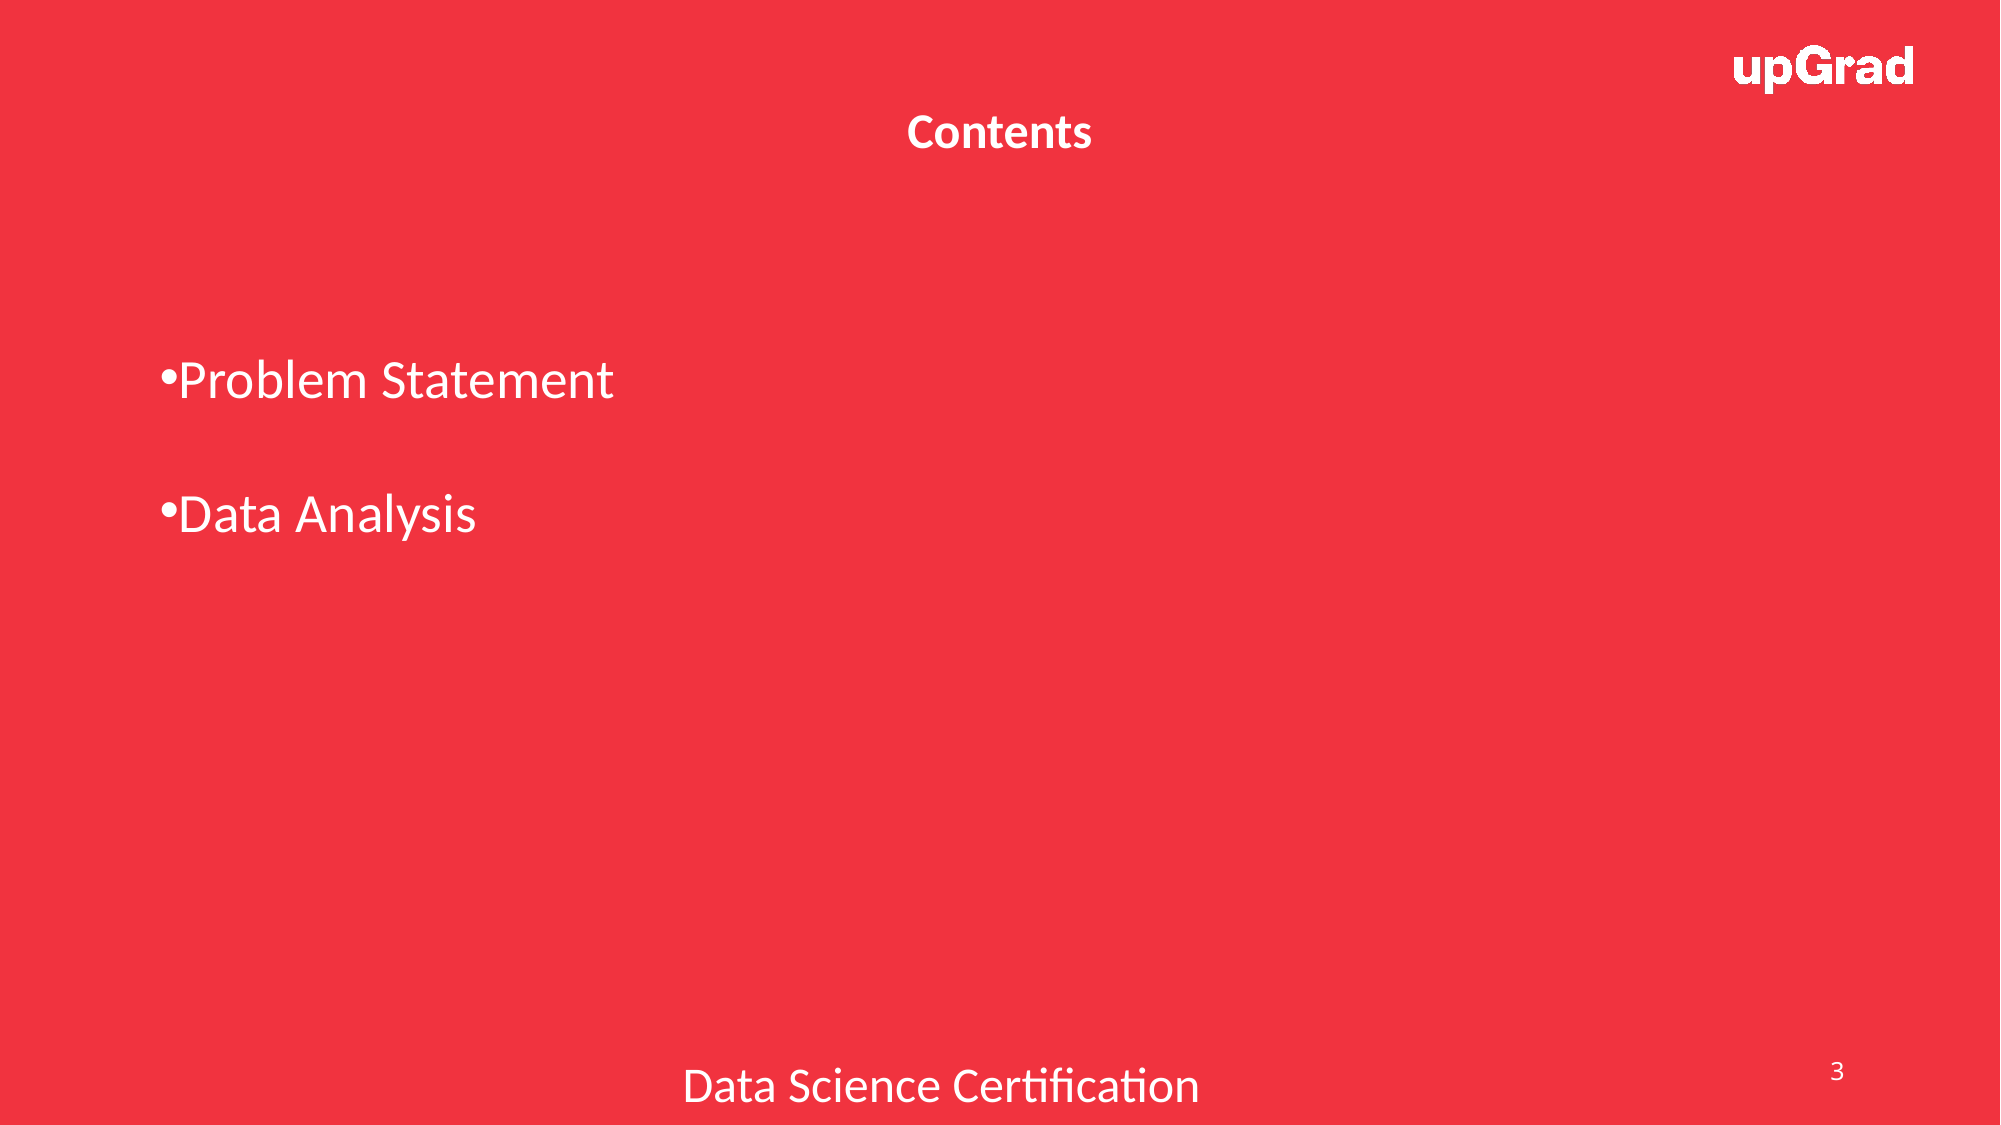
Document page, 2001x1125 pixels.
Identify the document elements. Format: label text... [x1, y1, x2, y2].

text_box Problem Statement Data Analysis [139, 333, 1572, 667]
slide_number 3 [1414, 1042, 1865, 1103]
picture [1734, 45, 1913, 94]
footer Data Science Certification Program [662, 1042, 1338, 1103]
text_box Contents [557, 88, 1443, 169]
